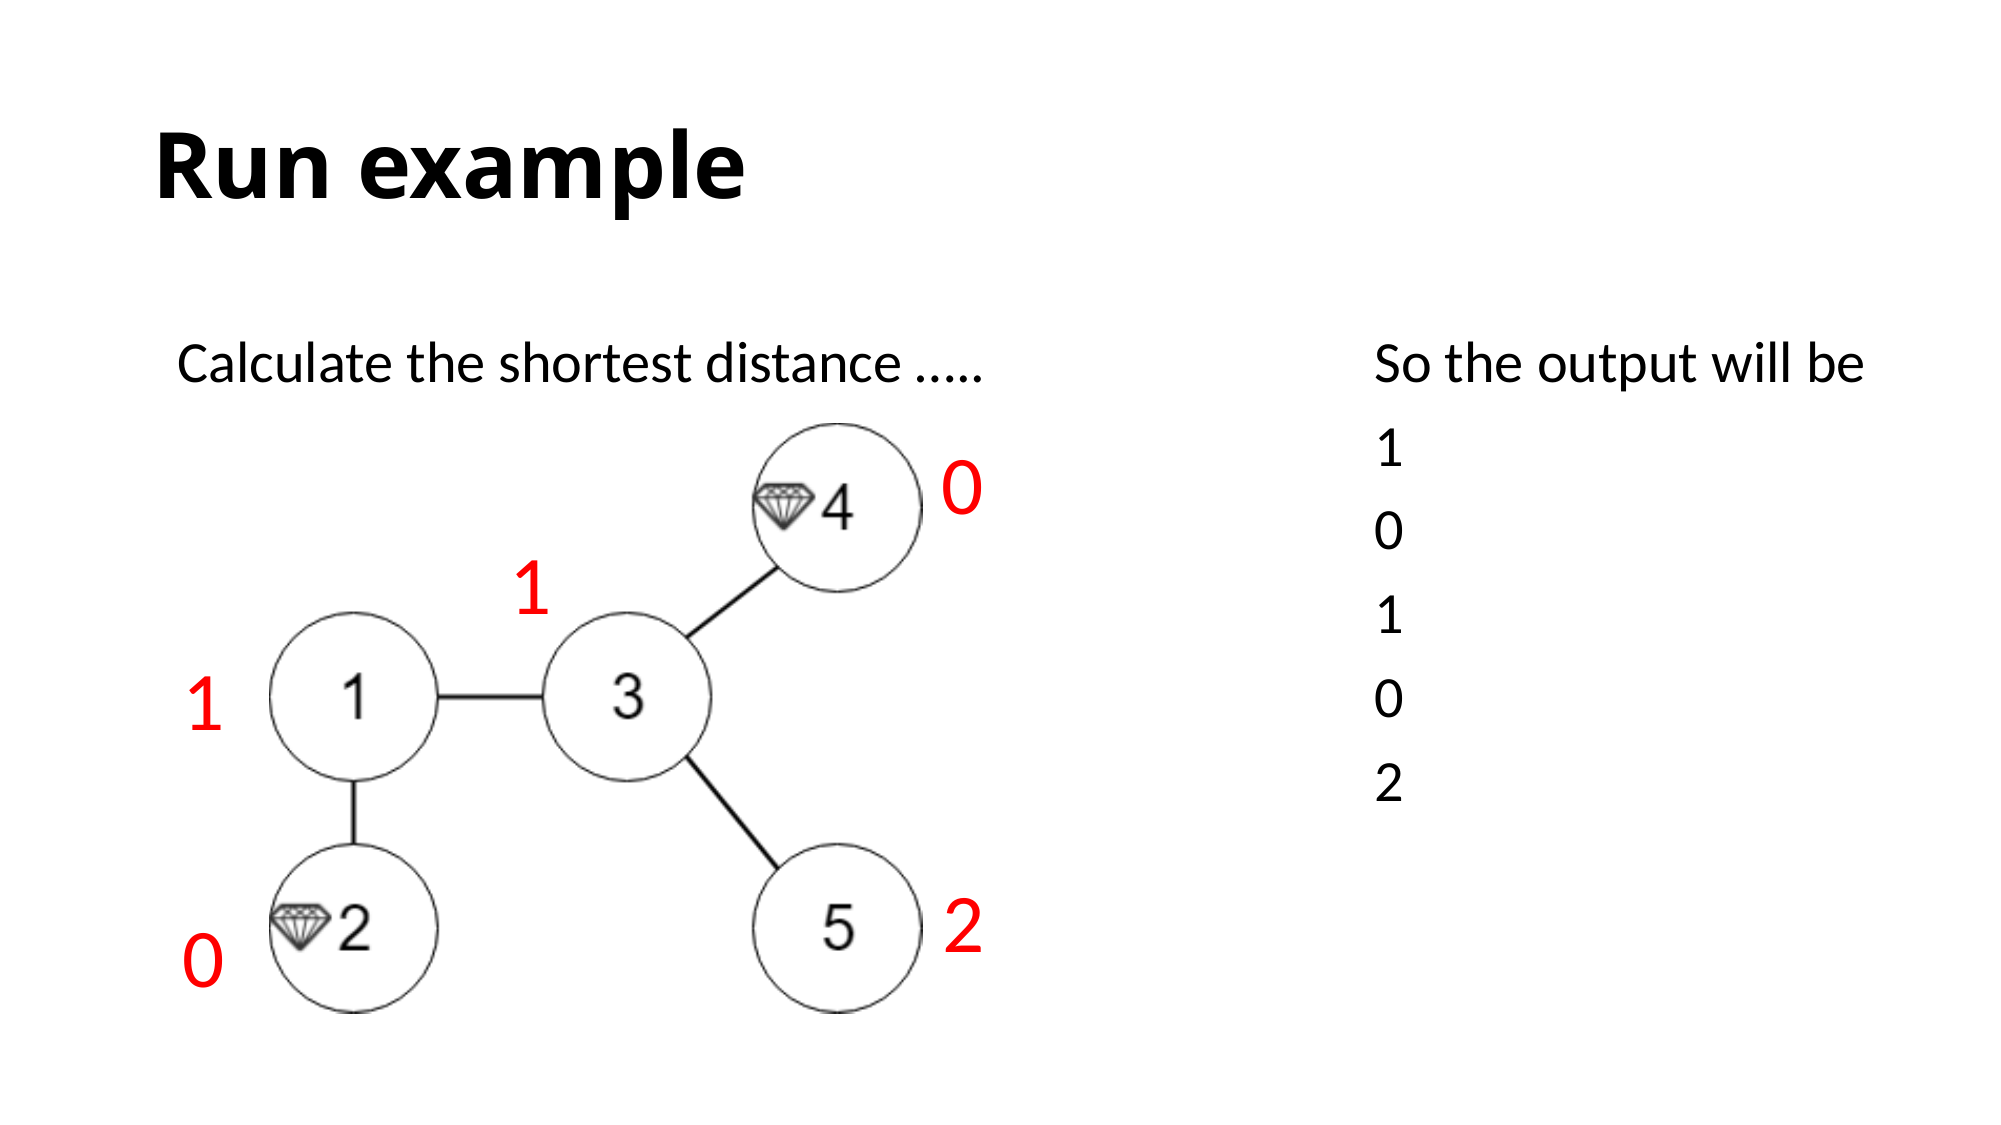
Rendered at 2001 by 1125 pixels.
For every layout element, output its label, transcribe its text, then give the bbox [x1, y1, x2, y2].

title Run example [137, 59, 1863, 278]
list So the output will be 1 0 1 0 2 [1359, 324, 1928, 1039]
text_box Calculate the shortest distance ….. [162, 324, 1078, 1039]
picture [269, 423, 923, 1014]
